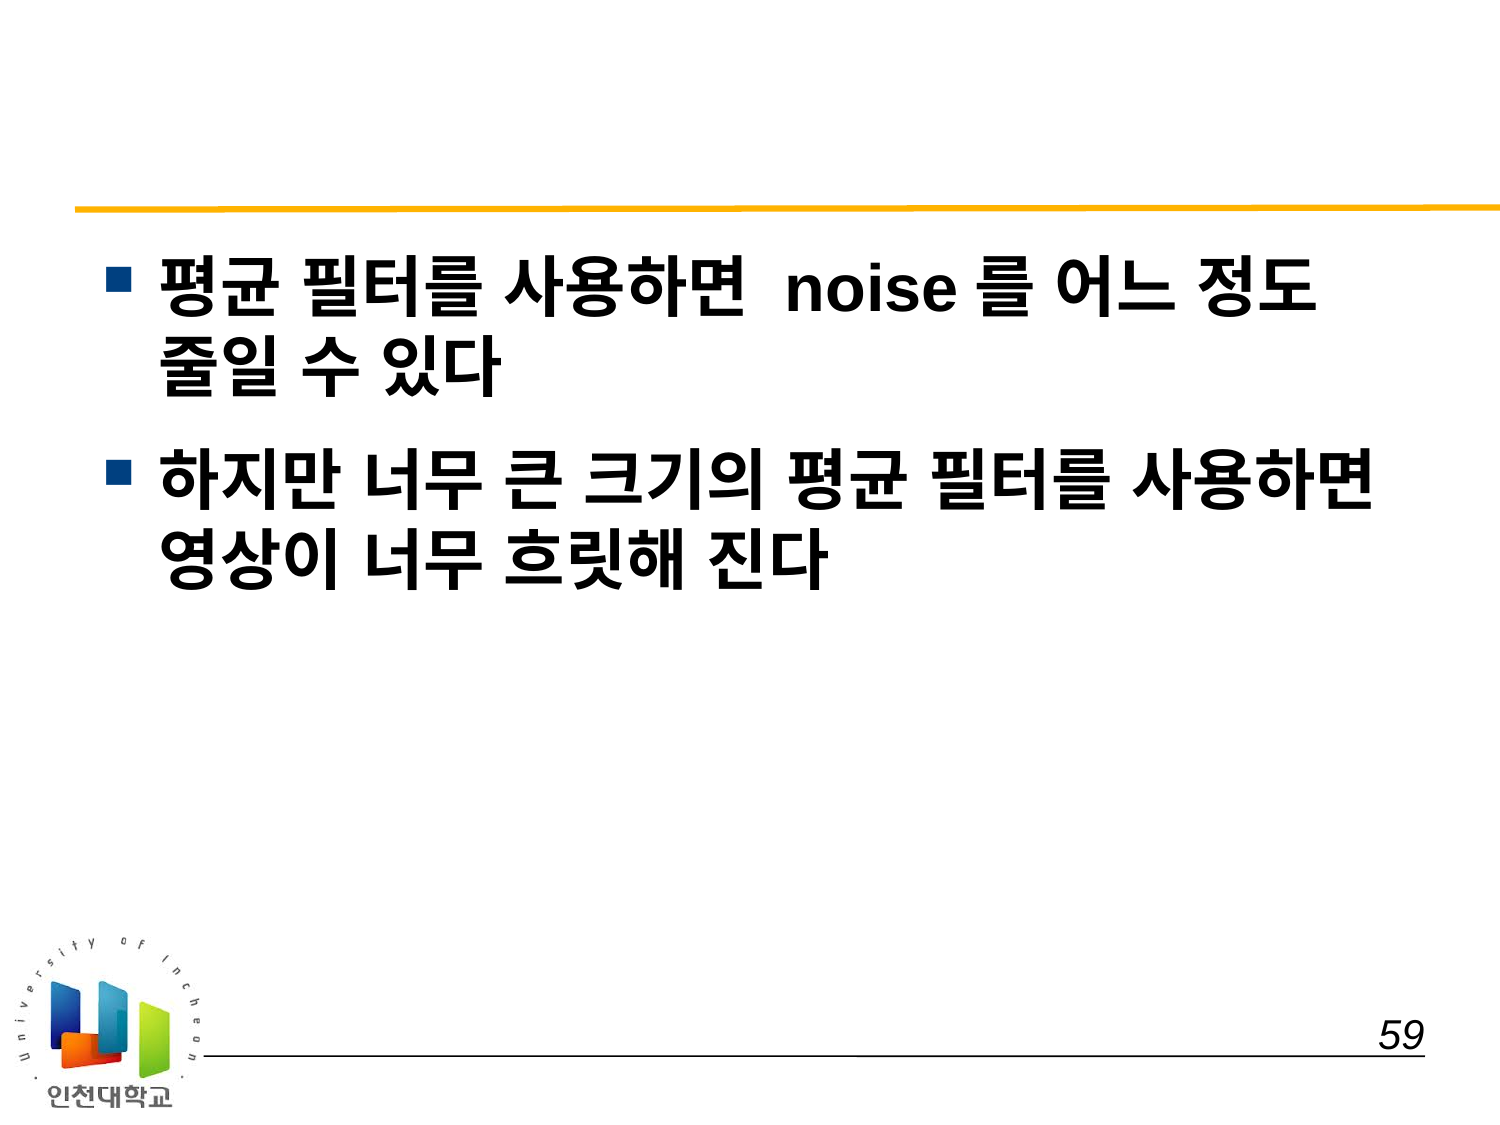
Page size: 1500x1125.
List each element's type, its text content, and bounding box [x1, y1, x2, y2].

list 평균 필터를 사용하면 noise를 어느 정도 줄일 수 있다 하지만 너무 큰 크기의 평균 필터를 사용하면 영상이 너무 흐릿해 진다 [87, 237, 1457, 919]
slide_number 59 [1112, 999, 1440, 1057]
picture [14, 937, 200, 1108]
